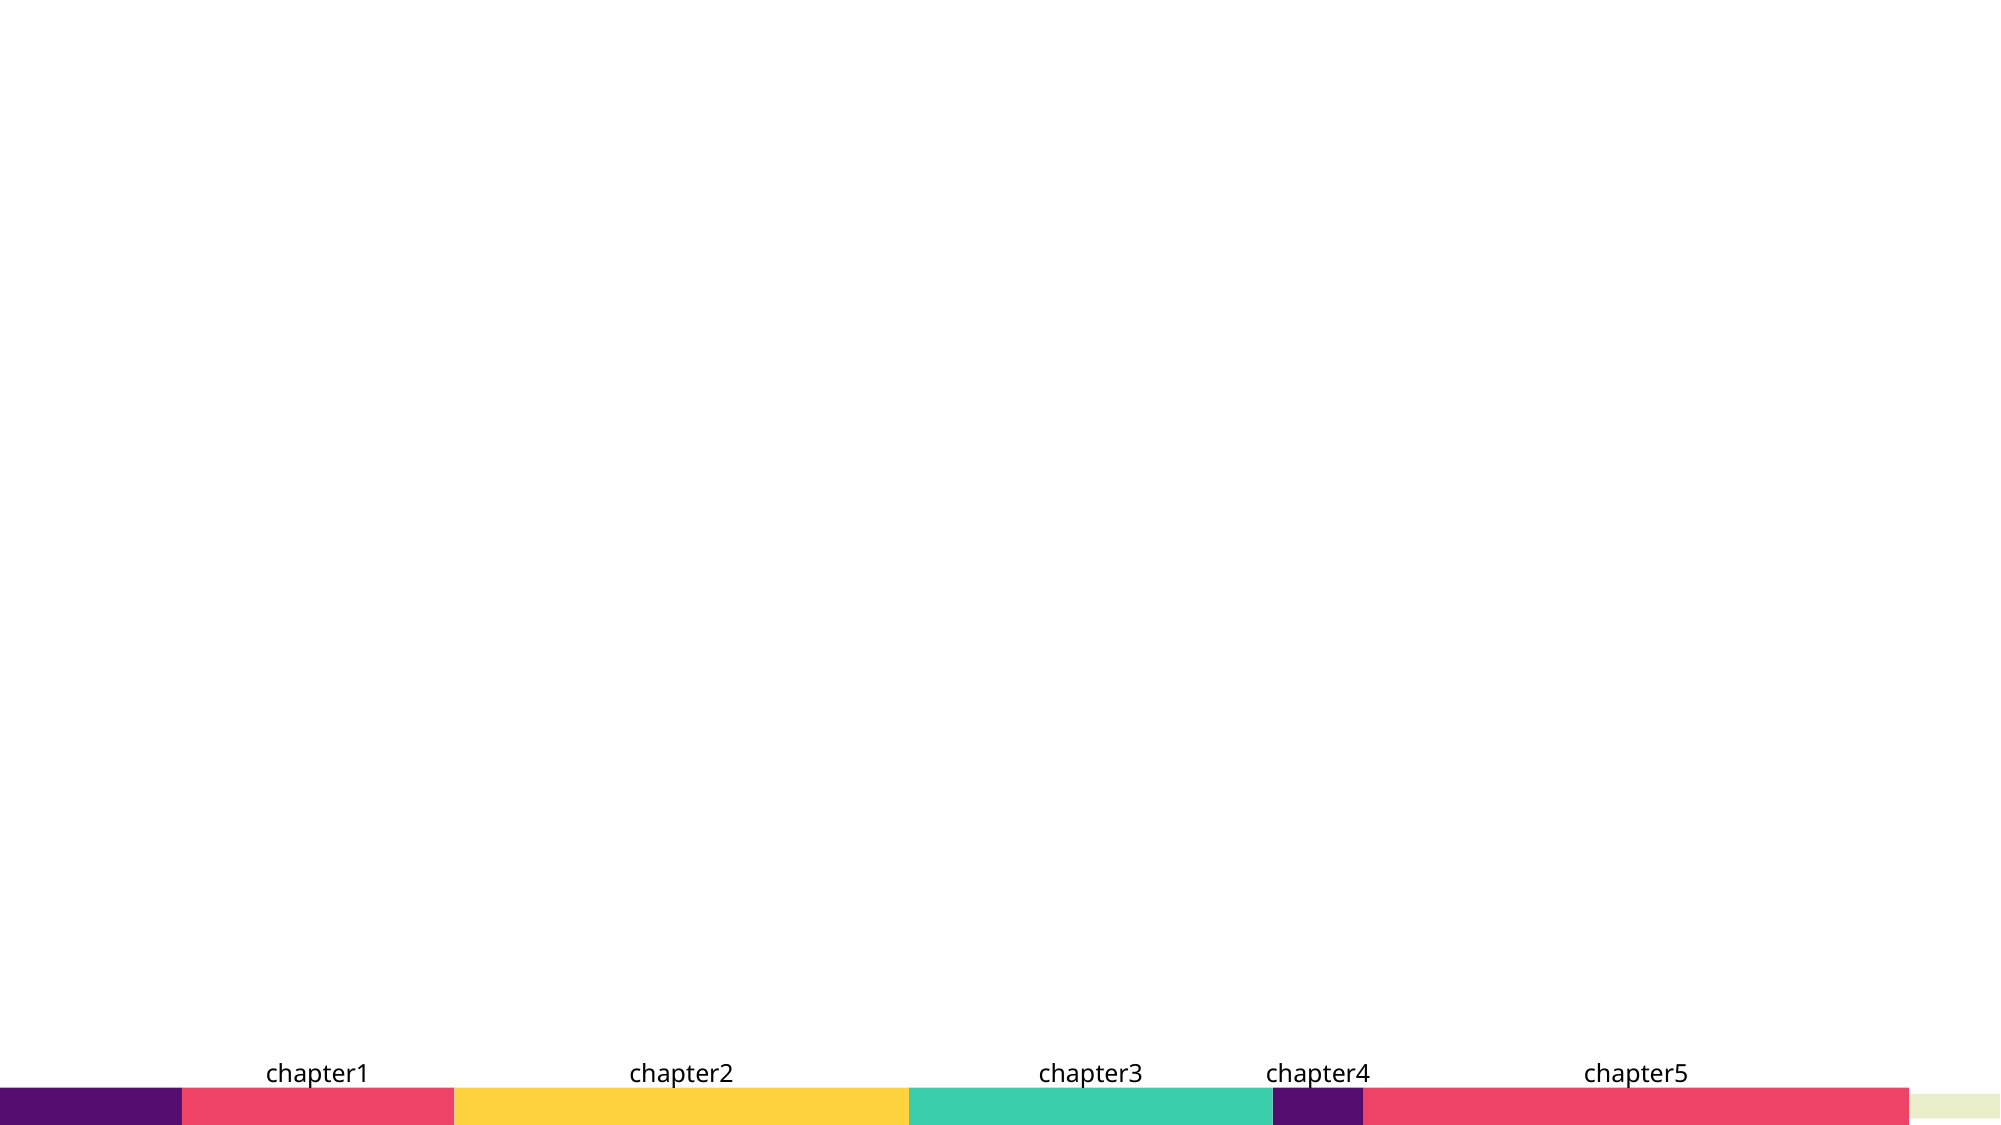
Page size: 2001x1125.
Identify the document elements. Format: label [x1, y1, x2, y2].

text_box [0, 1049, 2000, 1125]
